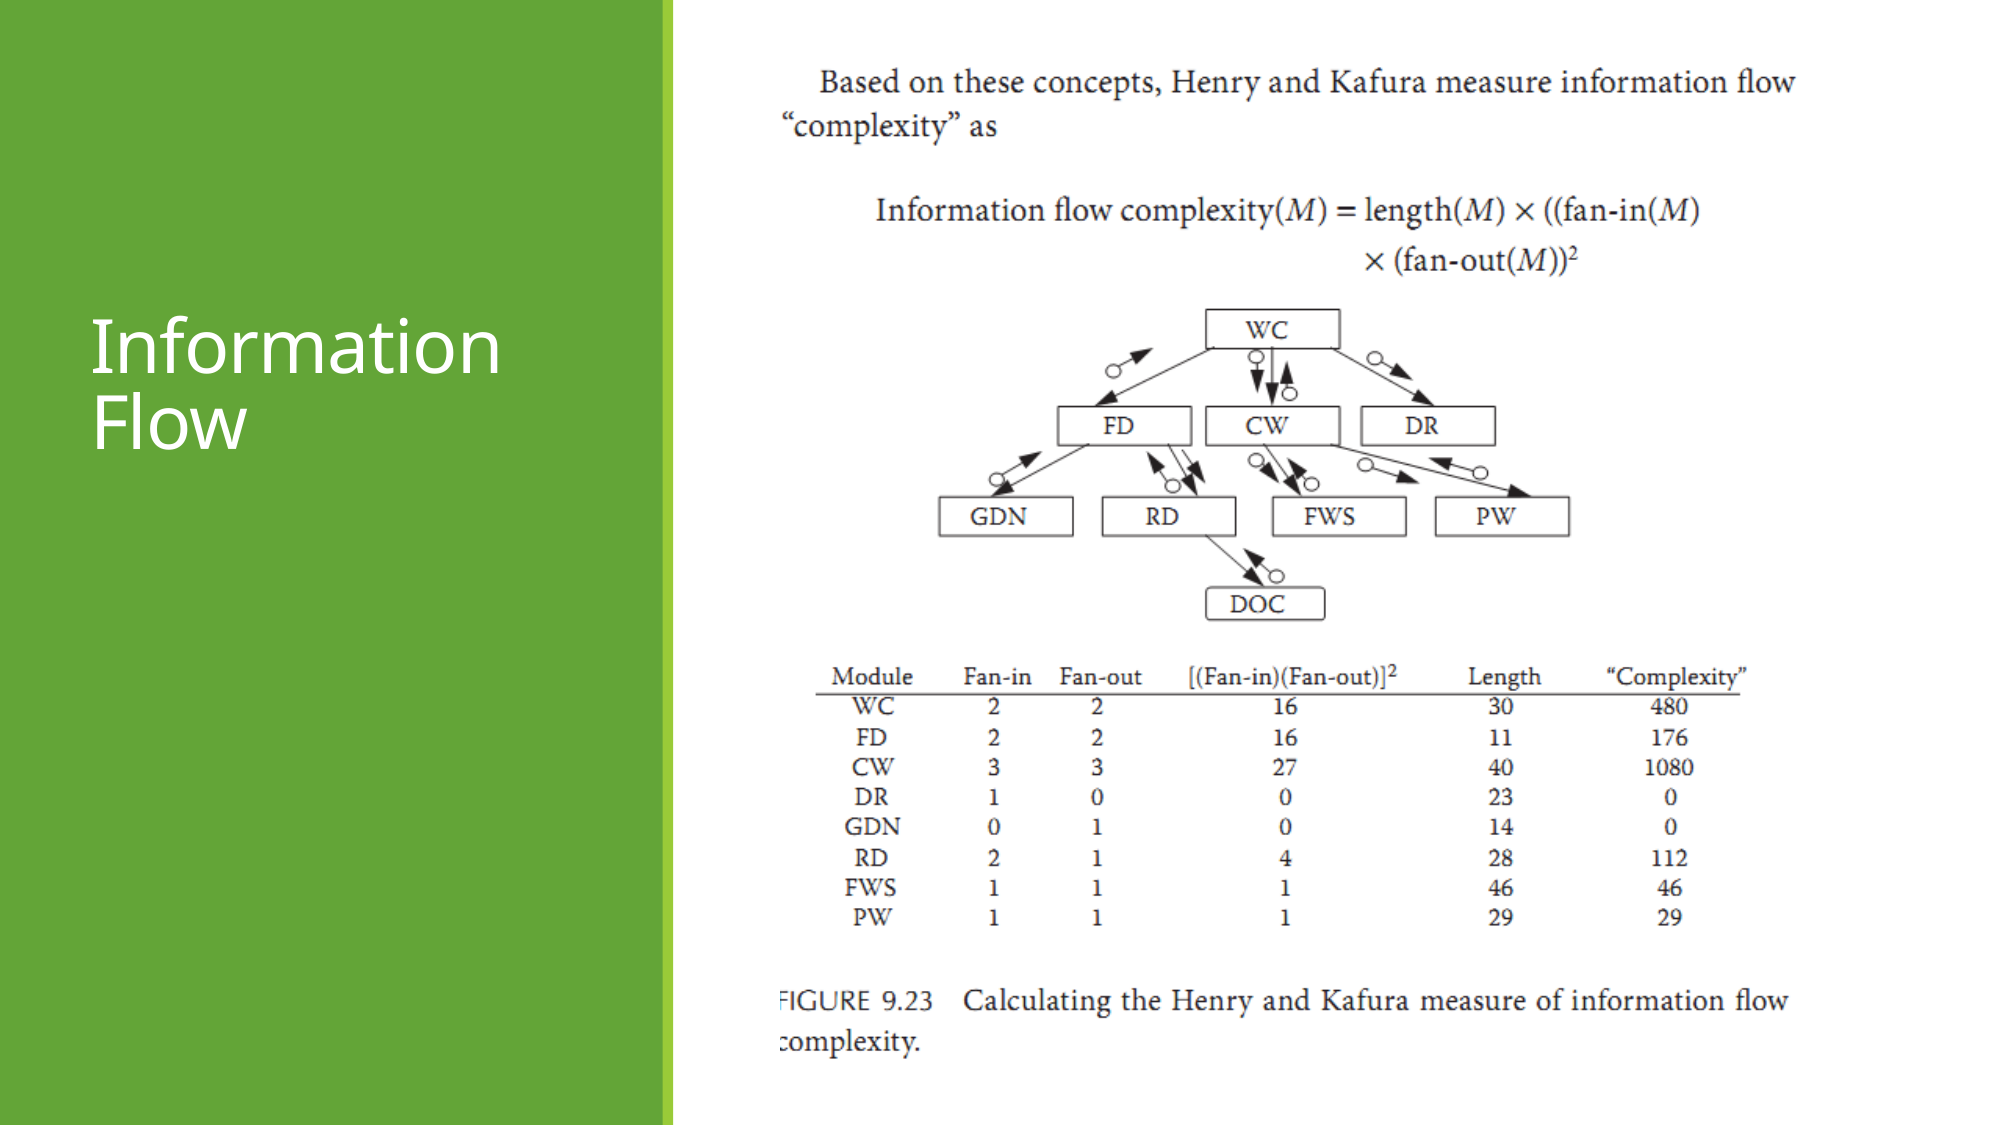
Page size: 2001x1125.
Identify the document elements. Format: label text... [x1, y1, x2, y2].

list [780, 292, 1793, 1062]
title Information Flow [75, 97, 600, 473]
picture [780, 62, 1802, 286]
